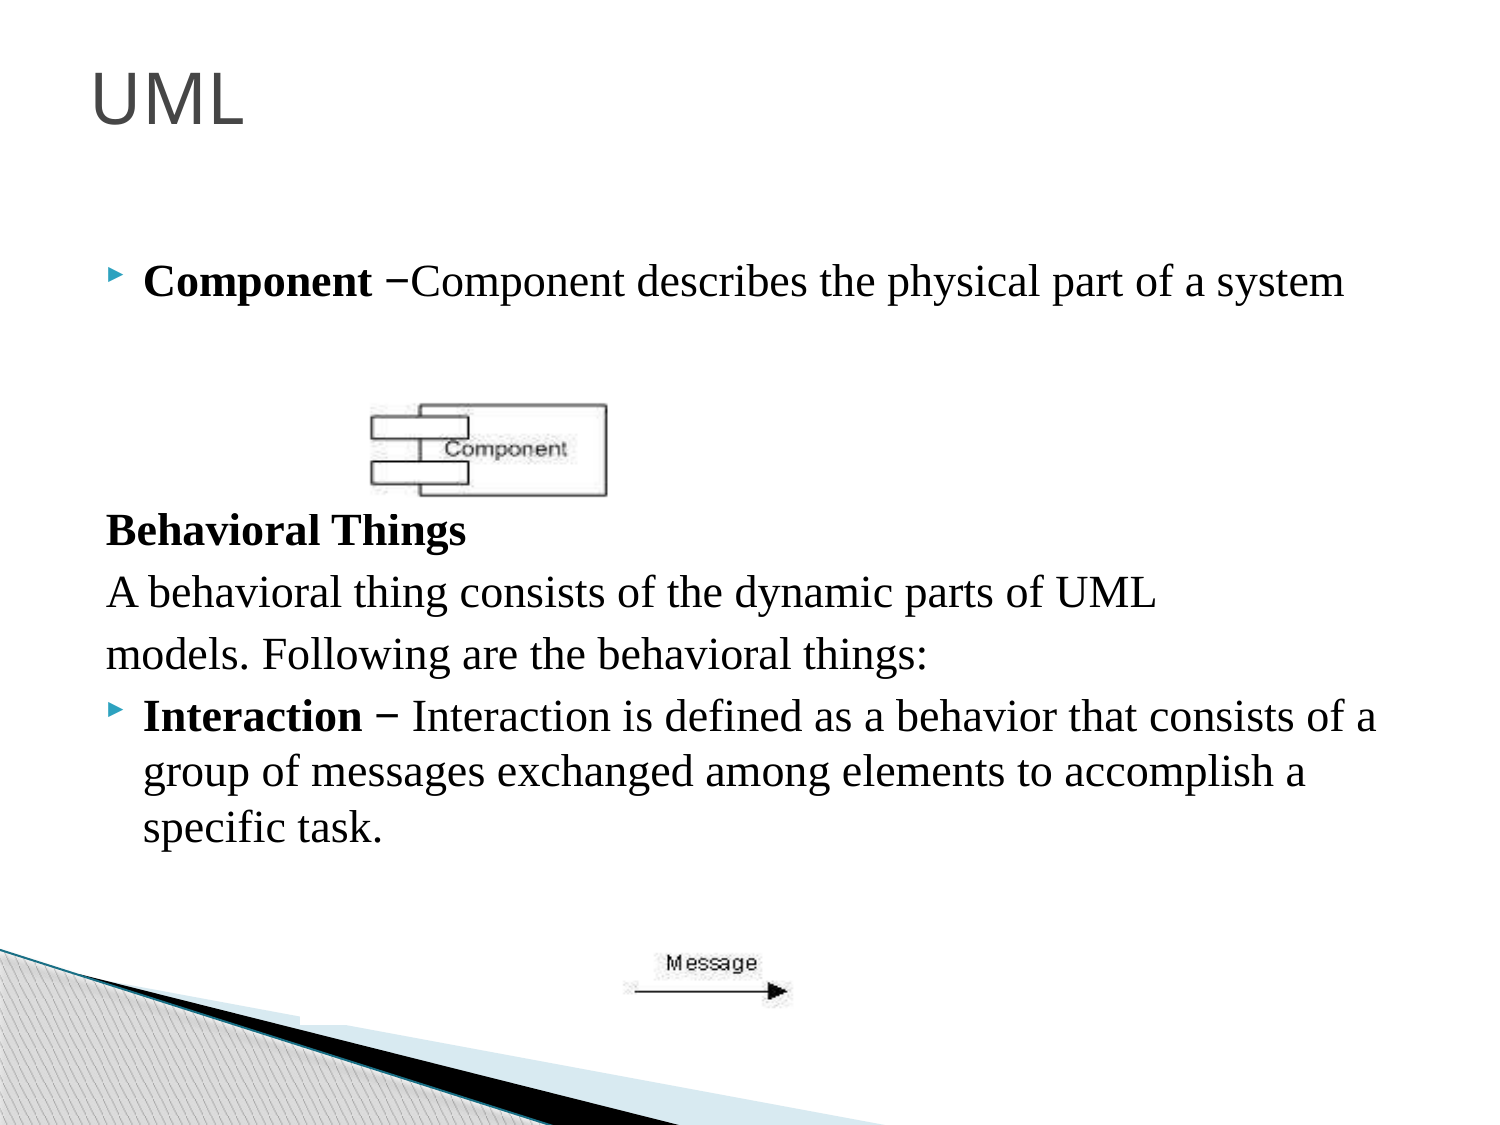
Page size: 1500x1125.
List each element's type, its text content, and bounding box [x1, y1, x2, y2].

picture [299, 912, 1176, 1026]
picture [262, 374, 763, 514]
list Component −Component describes the physical part of a system Behavioral Things A behavioral thing consists of the dynamic parts of UML models. Following are the behavioral things: Interaction − Interaction is defined as a behavior that consists of a group of messages exchanged among elements to accomplish a specific task. [75, 243, 1425, 986]
title UML [75, 45, 1425, 233]
